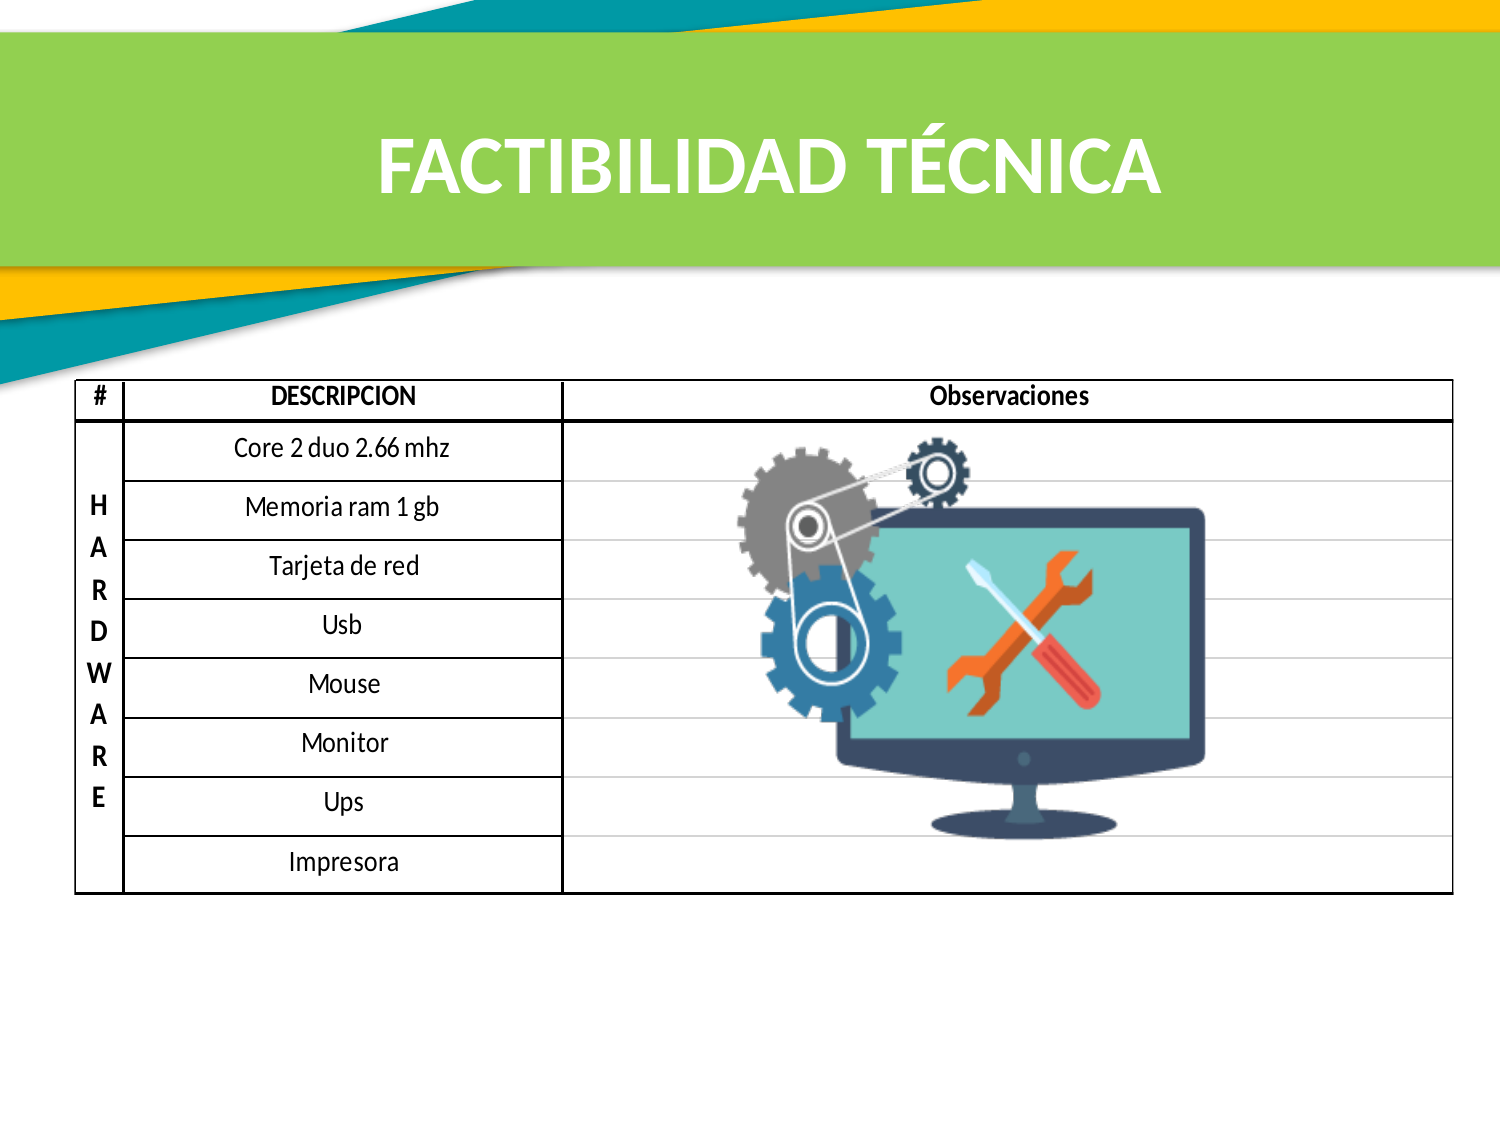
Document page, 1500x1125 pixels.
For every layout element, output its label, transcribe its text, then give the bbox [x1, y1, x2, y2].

text_box FACTIBILIDAD TÉCNICA [158, 104, 1382, 218]
picture [74, 379, 1456, 897]
